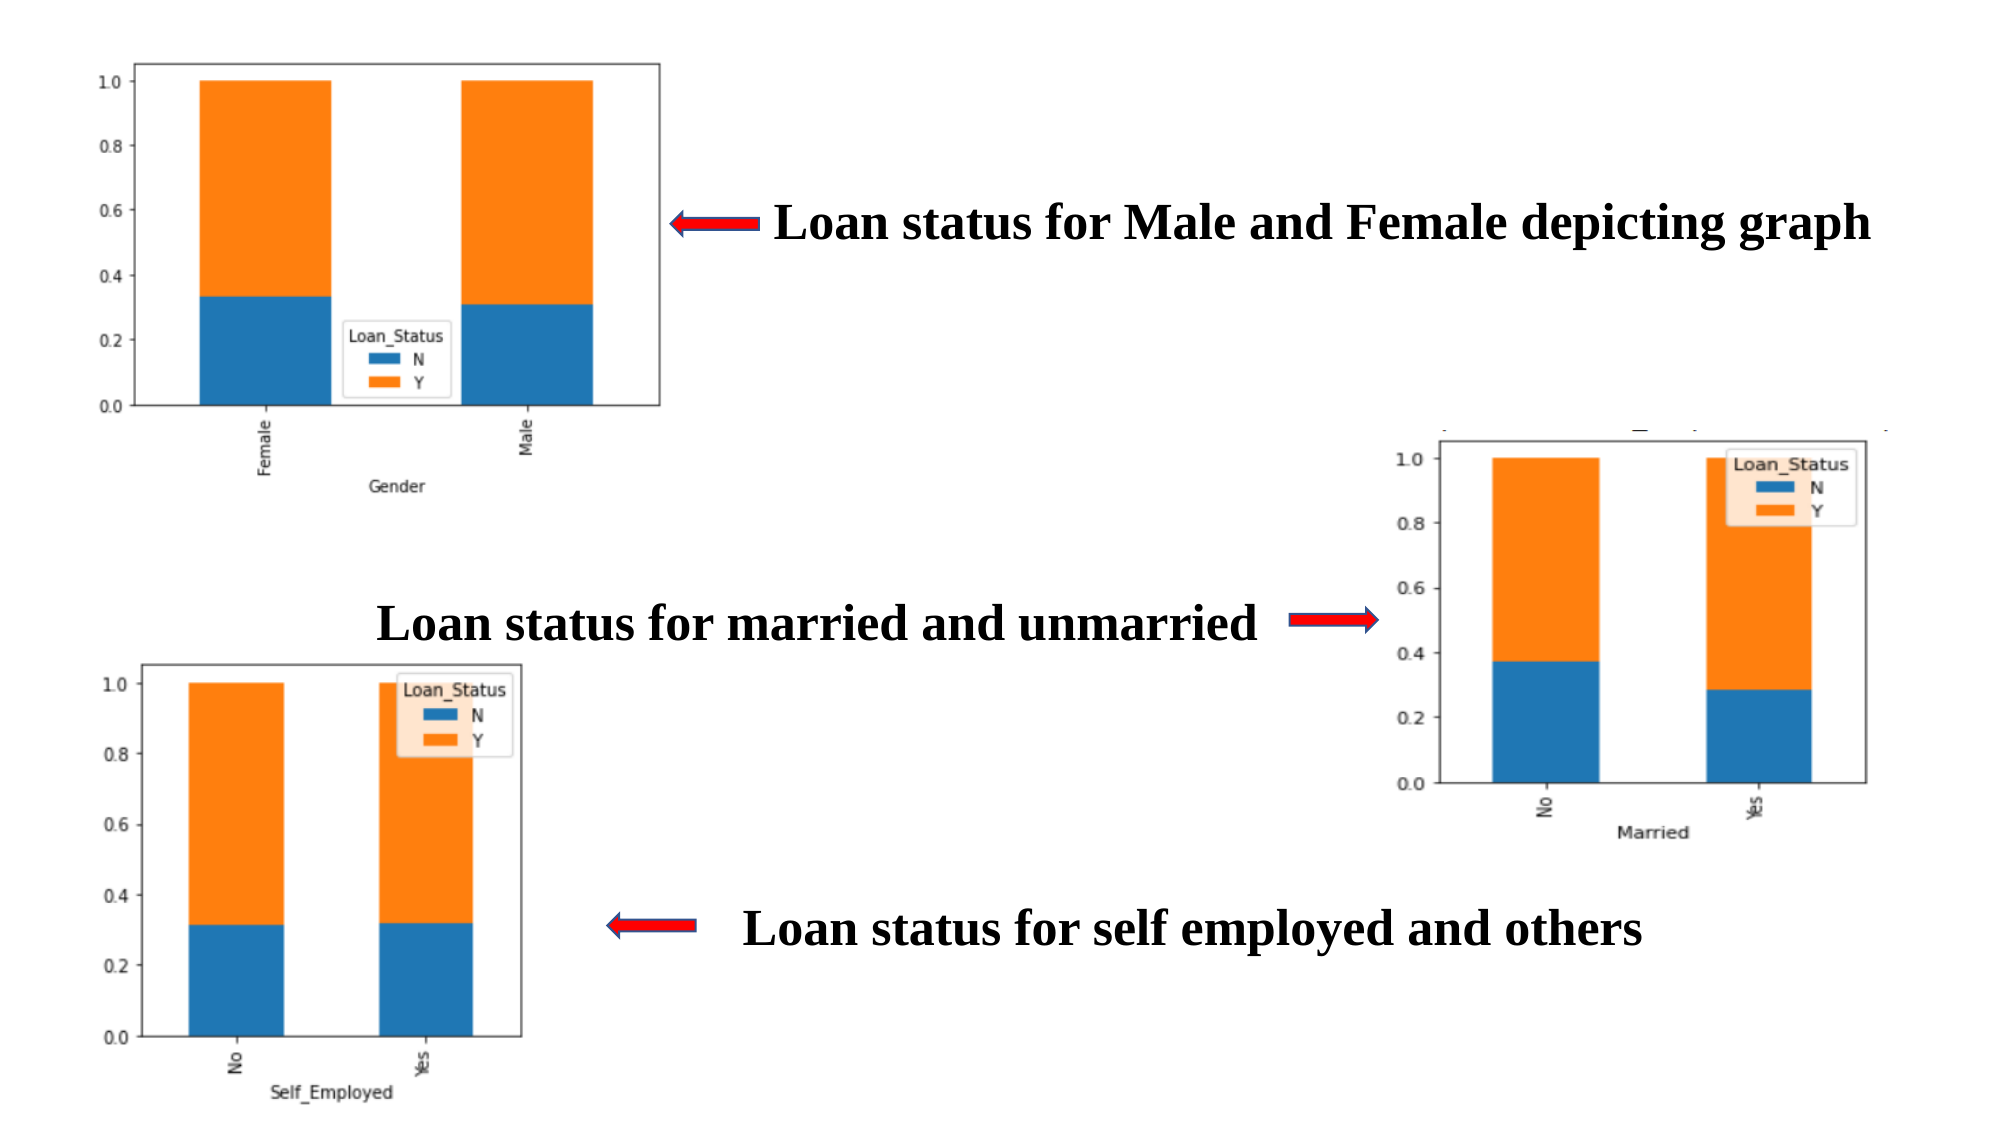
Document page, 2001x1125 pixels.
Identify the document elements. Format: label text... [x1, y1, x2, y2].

text_box [1288, 605, 1380, 635]
picture [1388, 430, 1891, 850]
text_box Loan status for Male and Female depicting graph [758, 180, 1945, 258]
text_box Loan status for self employed and others [727, 886, 1721, 964]
text_box [605, 911, 697, 940]
text_box [710, 216, 760, 231]
picture [93, 658, 538, 1114]
text_box Loan status for married and unmarried [361, 580, 1388, 658]
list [87, 59, 710, 505]
